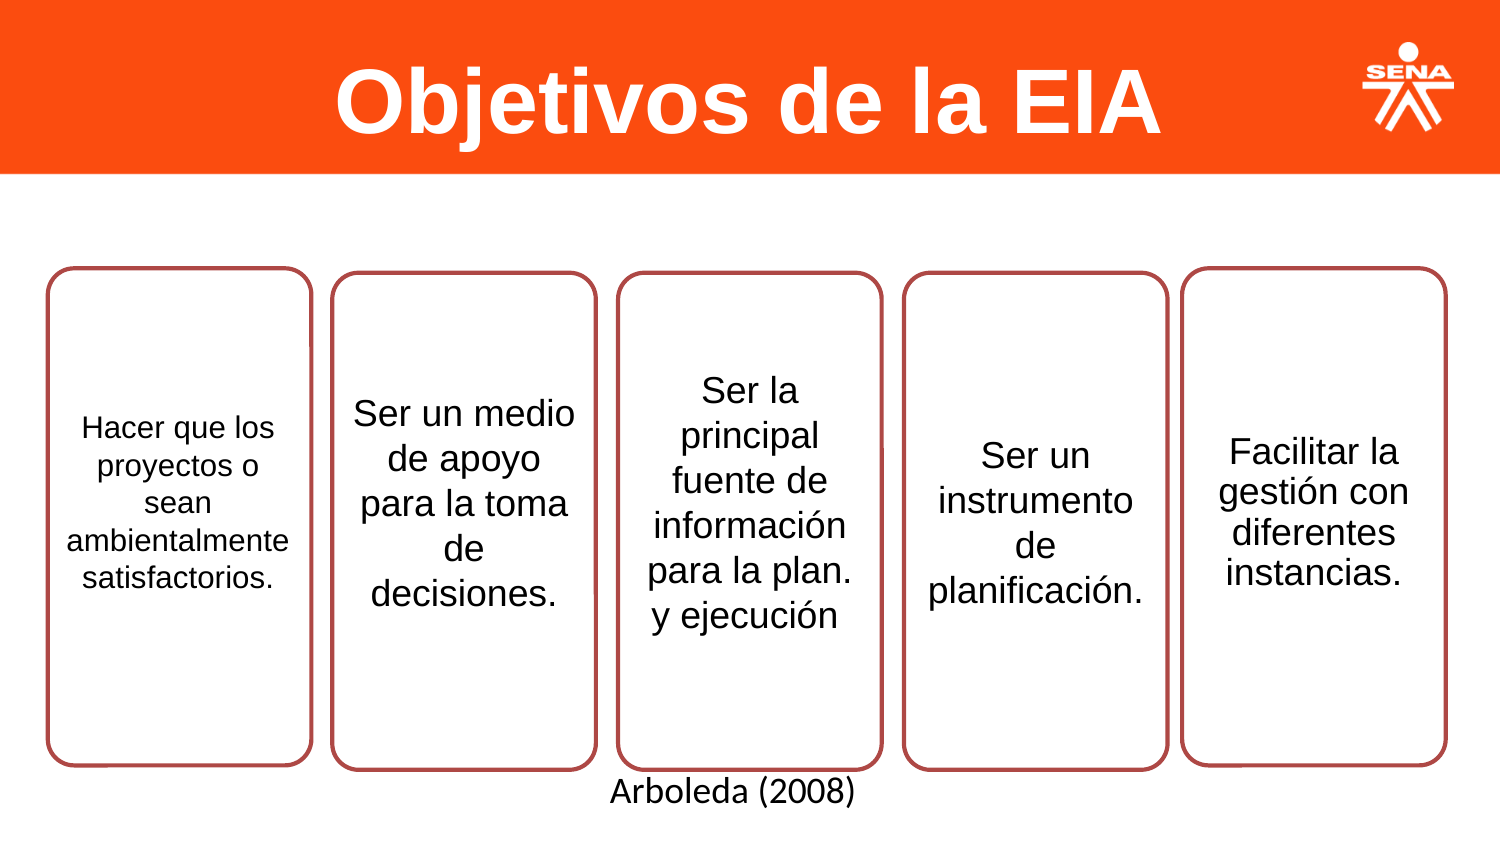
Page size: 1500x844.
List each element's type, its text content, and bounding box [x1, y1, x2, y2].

picture [0, 0, 1500, 844]
text_box Objetivos de la EIA [74, 33, 1425, 175]
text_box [331, 272, 597, 771]
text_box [1181, 268, 1446, 766]
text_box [903, 272, 1168, 771]
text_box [617, 272, 882, 771]
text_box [47, 268, 312, 766]
text_box Arboleda (2008) [356, 756, 1110, 820]
